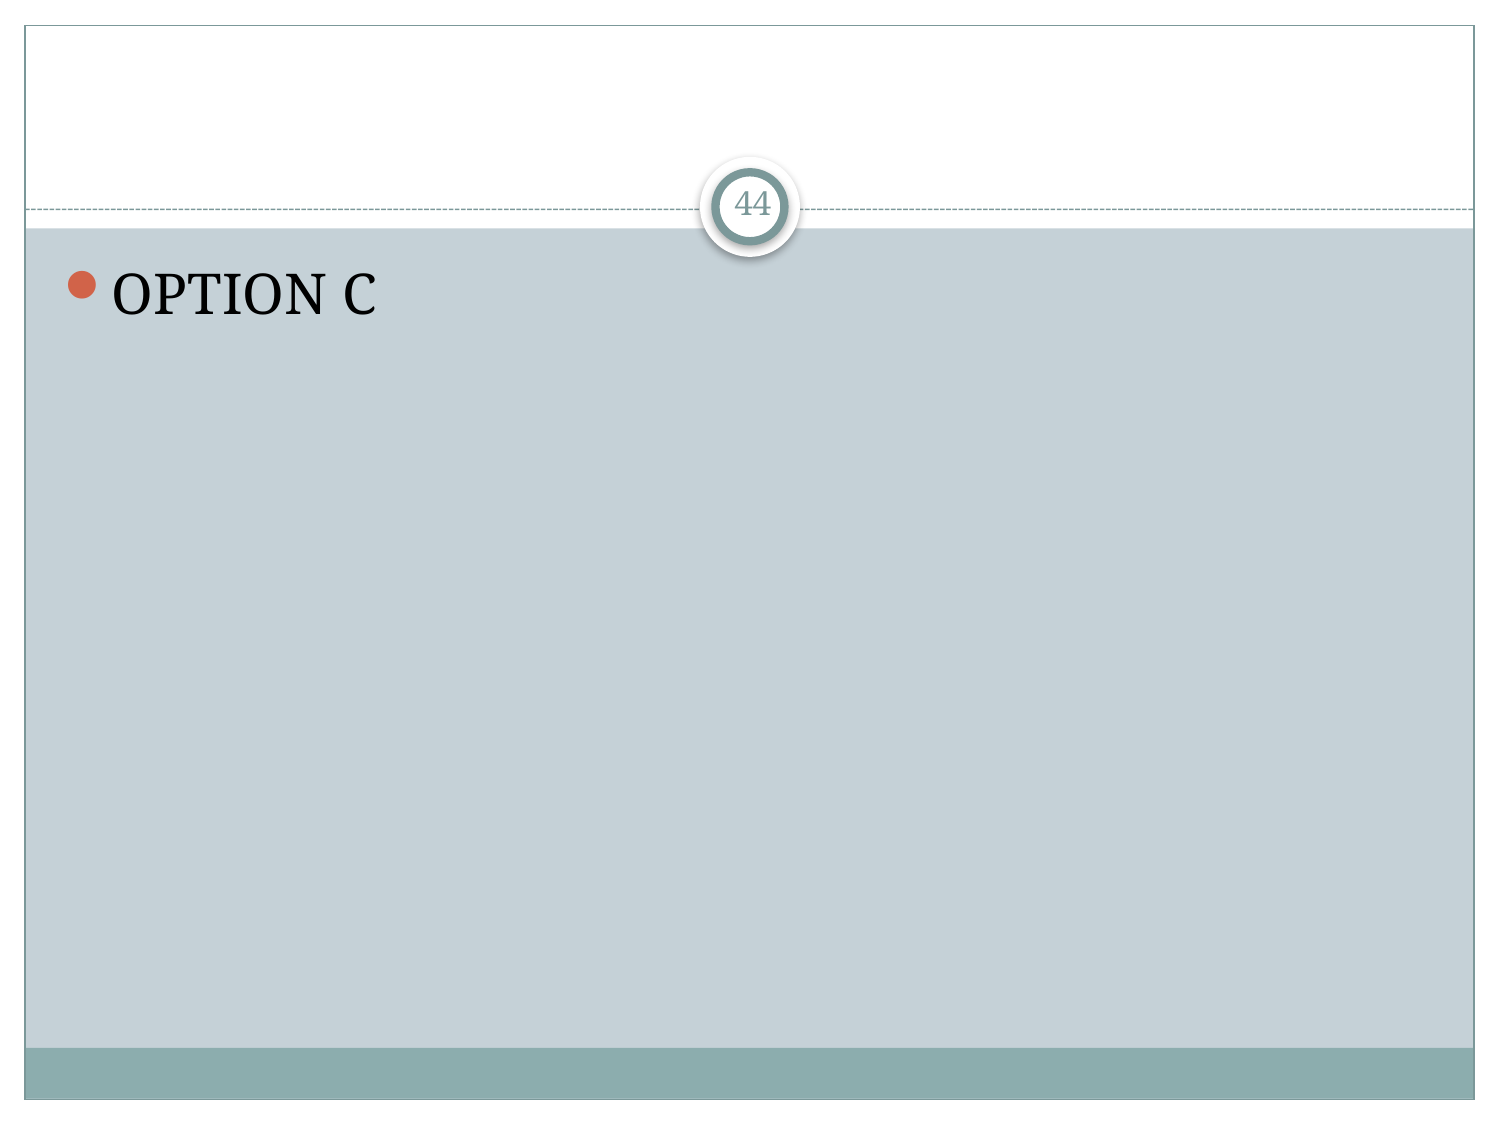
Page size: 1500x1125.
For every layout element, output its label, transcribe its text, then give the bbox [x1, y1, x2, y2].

list OPTION C [49, 250, 1445, 1001]
slide_number 44 [715, 168, 791, 241]
